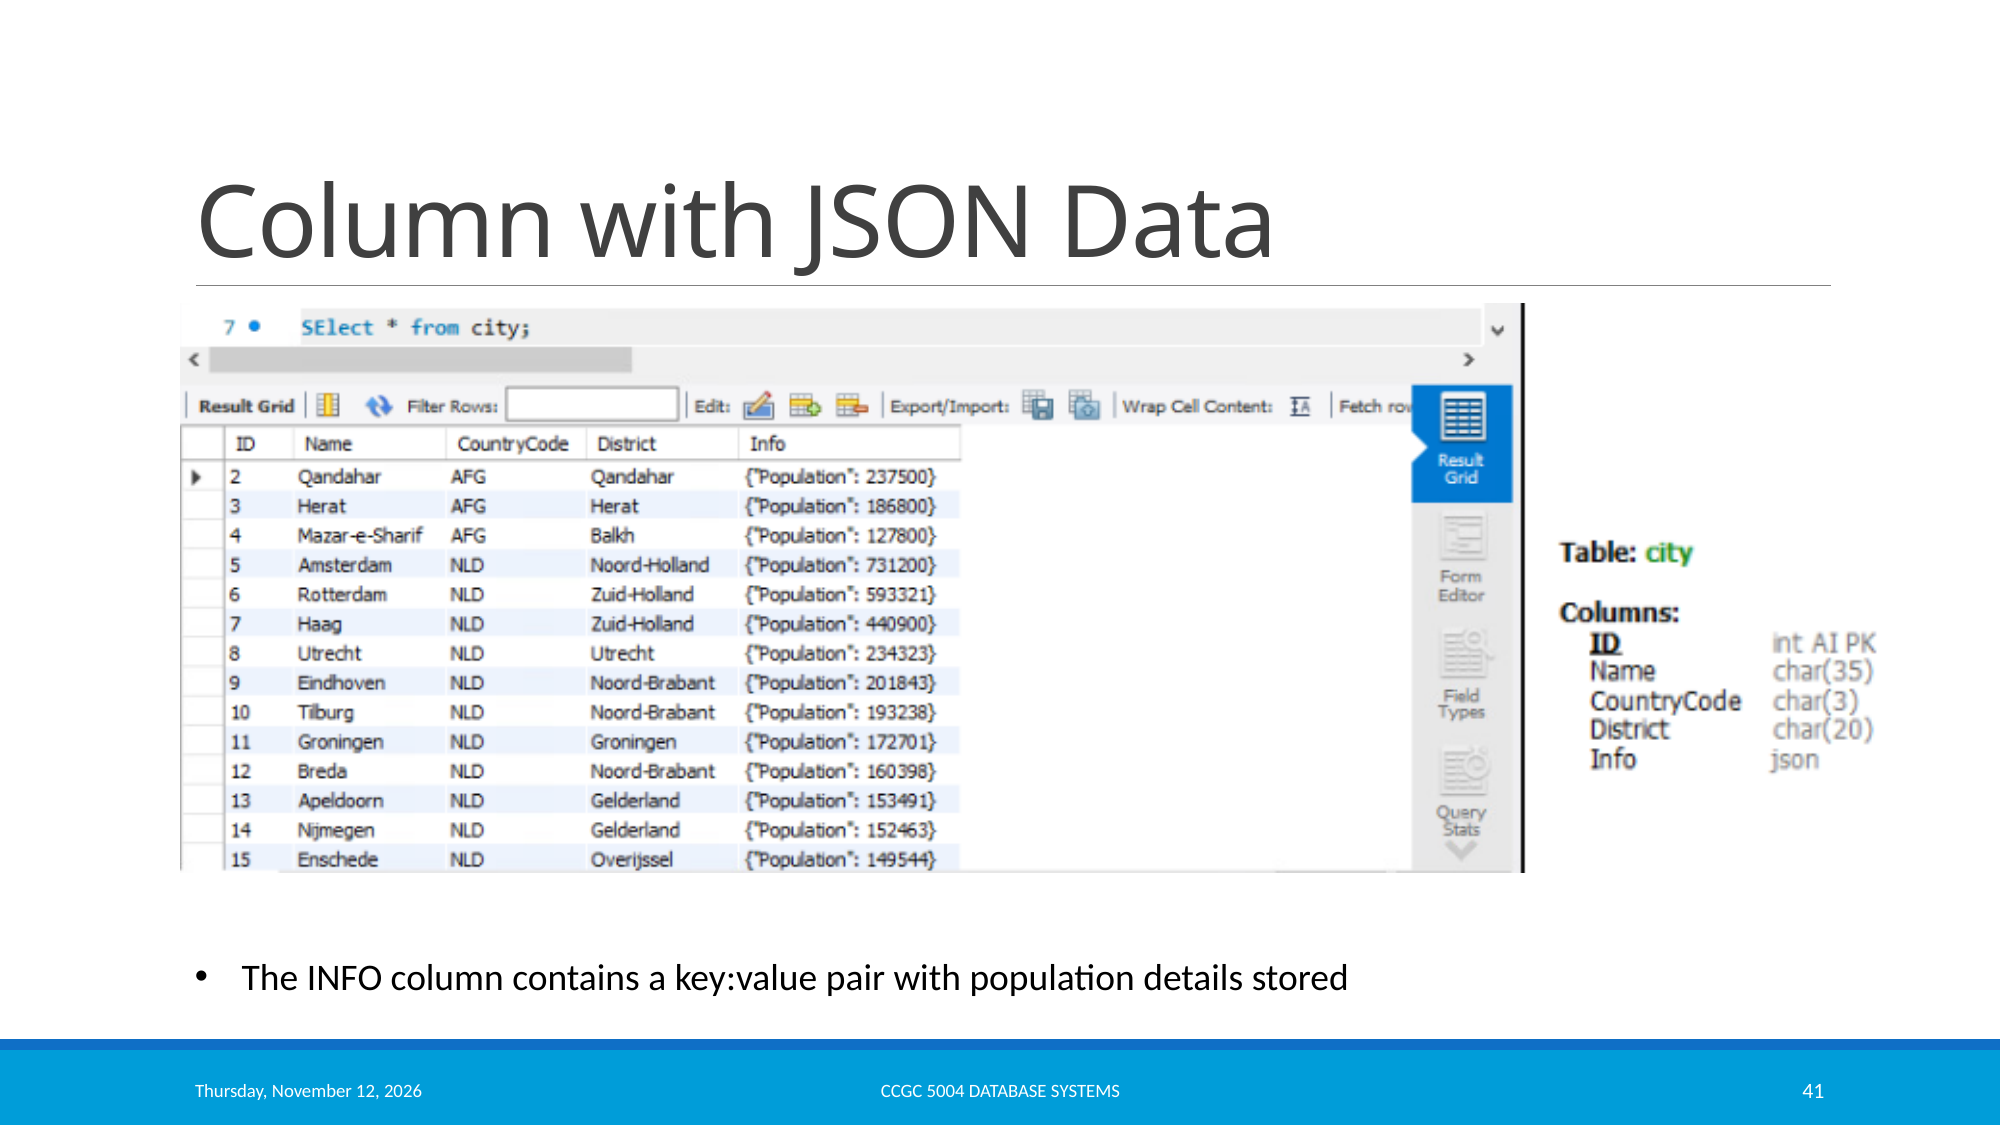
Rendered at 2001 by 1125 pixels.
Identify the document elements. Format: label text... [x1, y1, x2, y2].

text_box The INFO column contains a key:value pair with population details stored [179, 945, 1830, 1006]
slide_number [180, 1059, 586, 1120]
picture [1544, 521, 1966, 807]
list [179, 303, 1531, 874]
slide_number 41 [1624, 1059, 1840, 1120]
title Column with JSON Data [180, 47, 1830, 285]
footer CCGC 5004 Database Systems [604, 1059, 1396, 1120]
